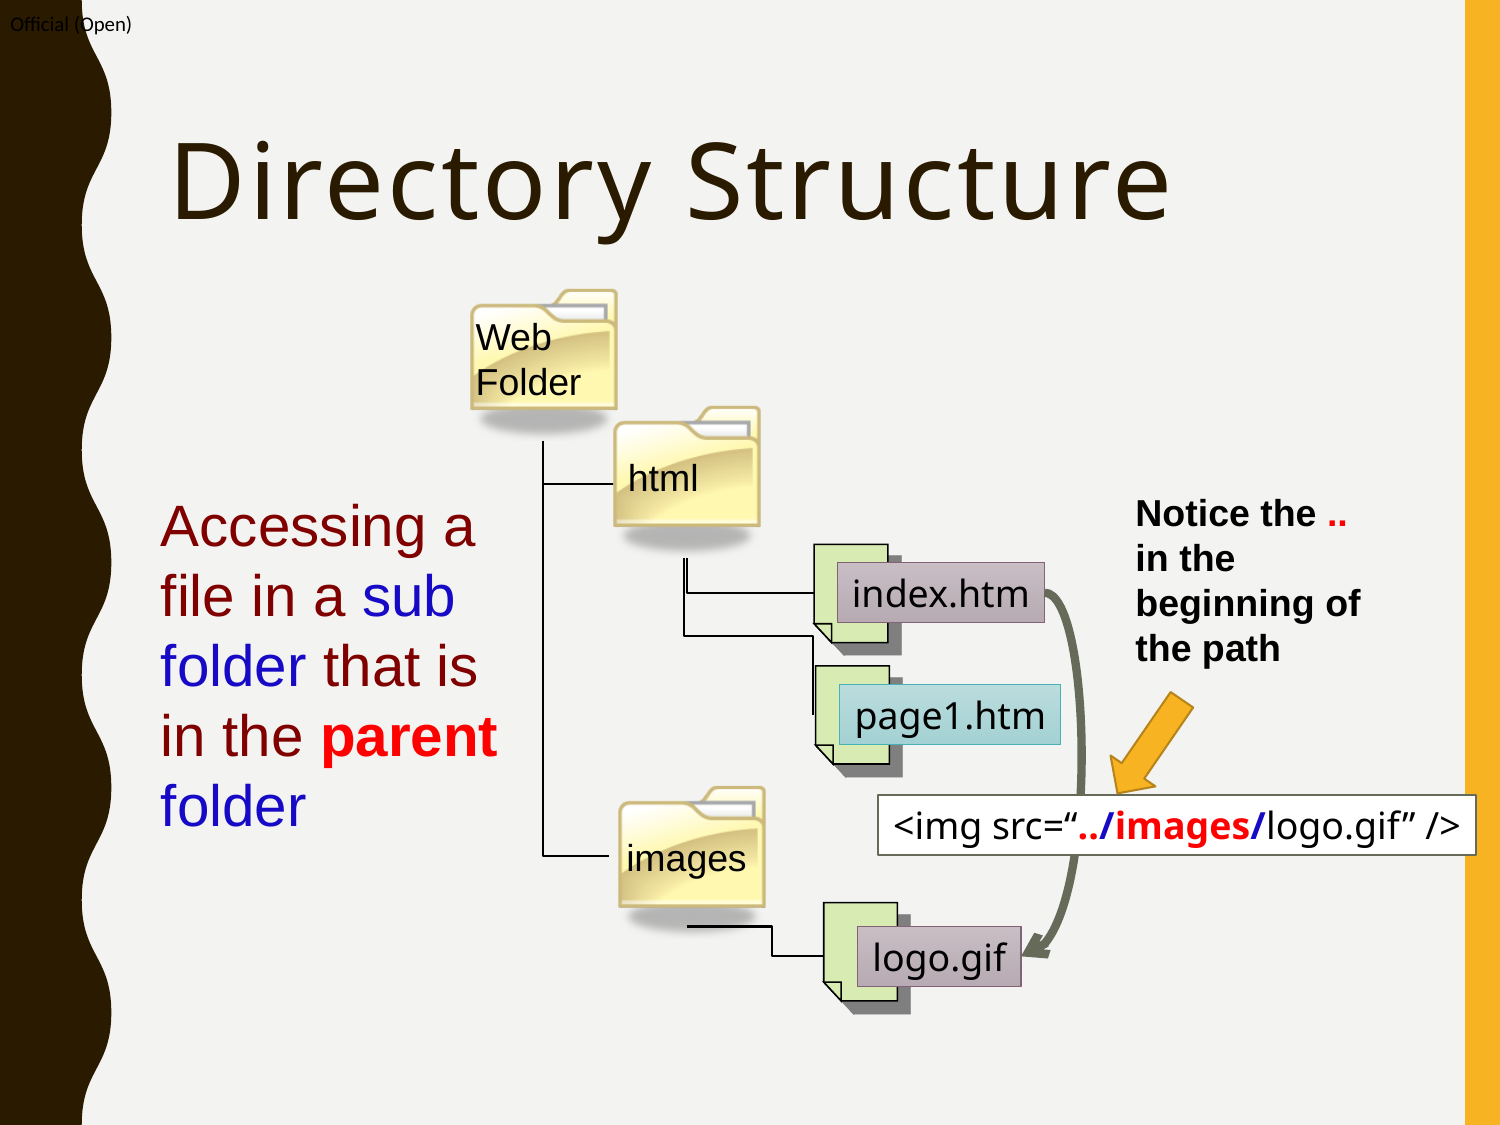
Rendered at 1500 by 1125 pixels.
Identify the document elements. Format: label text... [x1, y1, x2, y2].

title Directory Structure [154, 62, 1407, 308]
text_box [460, 276, 1445, 1001]
text_box Accessing a file in a sub folder that is in the parent folder [146, 481, 460, 846]
